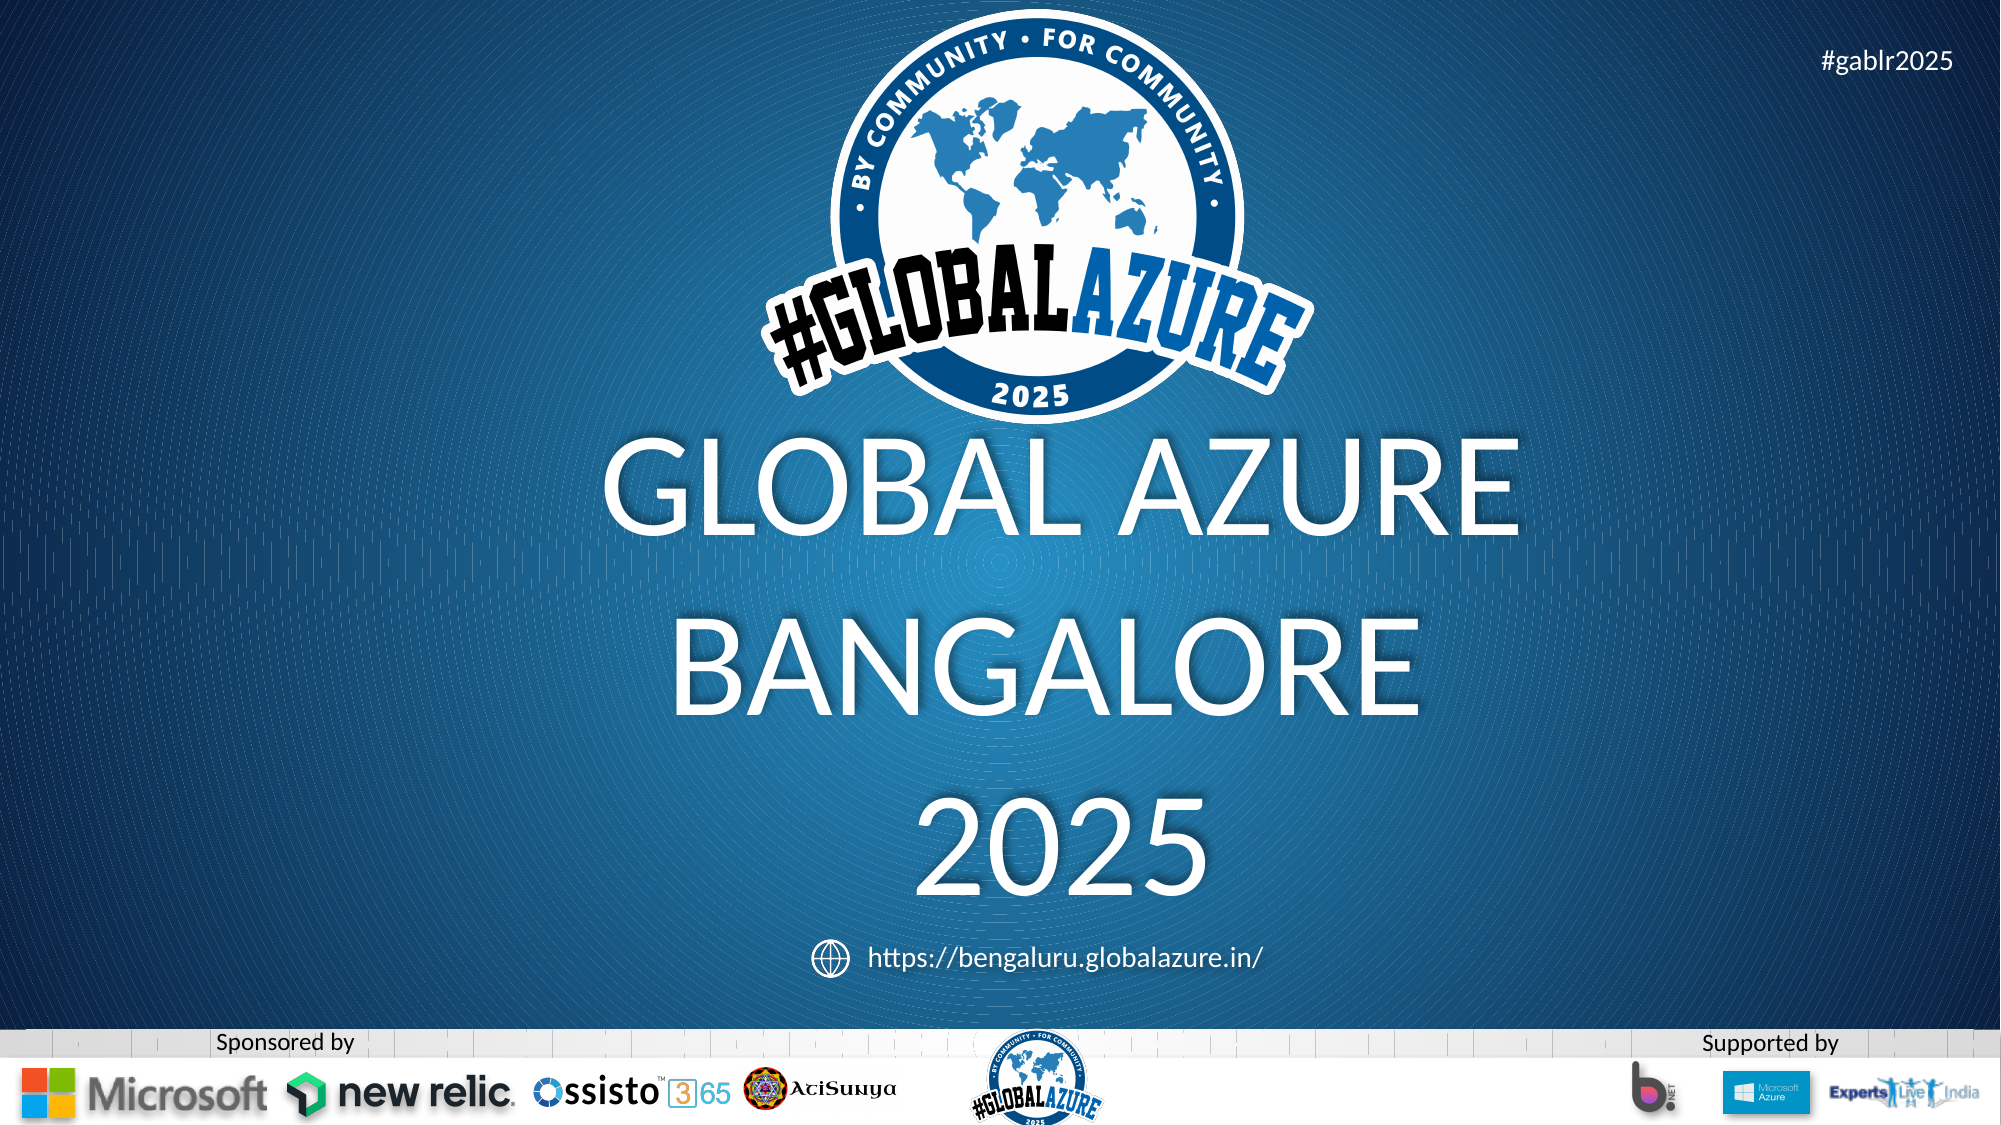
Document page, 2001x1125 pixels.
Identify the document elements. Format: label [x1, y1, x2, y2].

picture [1828, 1061, 1985, 1124]
picture [1735, 1084, 1753, 1101]
picture [968, 1026, 1106, 1125]
picture [22, 1068, 267, 1118]
picture [753, 0, 1322, 439]
picture [287, 1072, 515, 1117]
picture [528, 1063, 731, 1123]
picture [1629, 1061, 1680, 1113]
picture [741, 1063, 898, 1114]
picture [806, 934, 855, 983]
